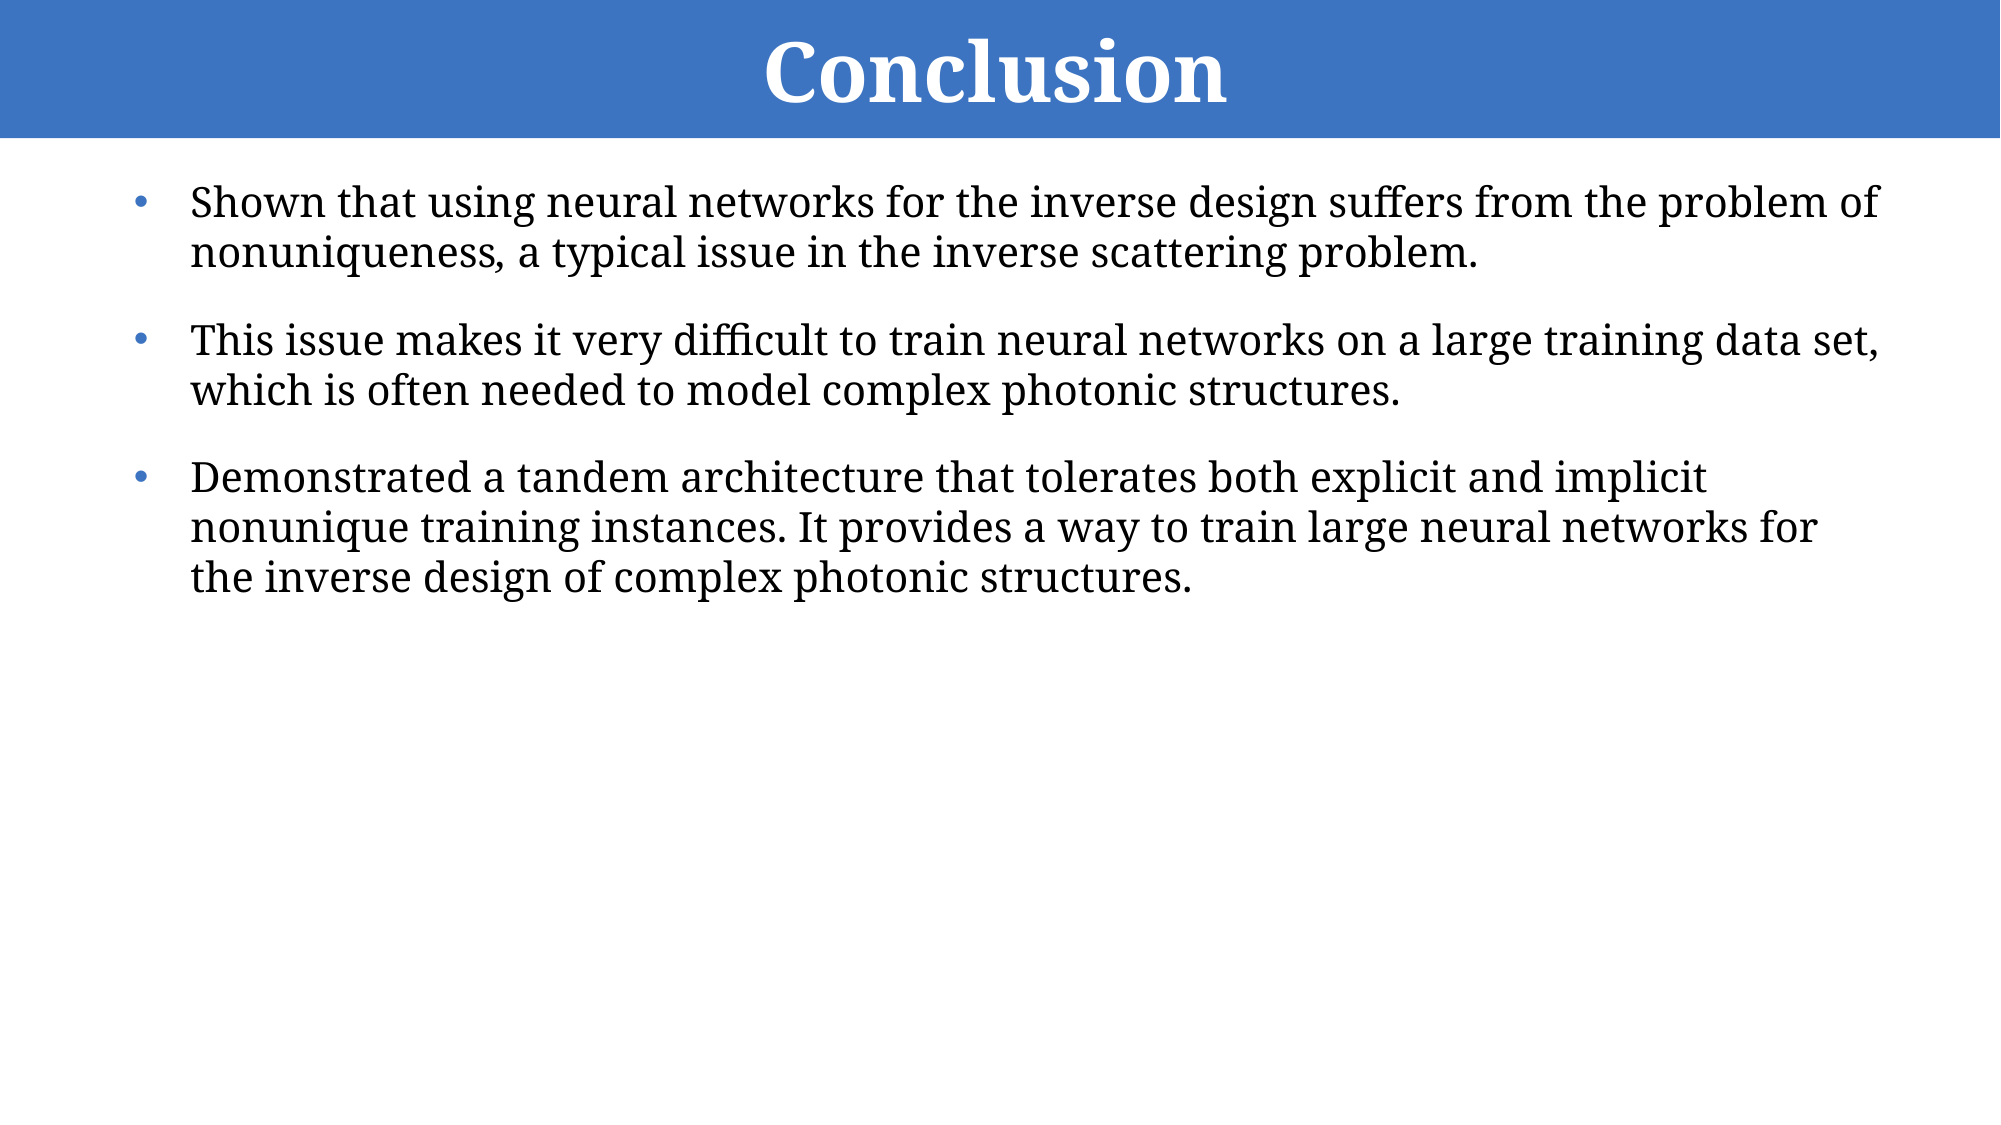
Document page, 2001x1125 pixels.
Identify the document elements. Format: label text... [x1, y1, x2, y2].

text_box Shown that using neural networks for the inverse design suffers from the problem of nonuniqueness, a typical issue in the inverse scattering problem. This issue makes it very difficult to train neural networks on a large training data set, which is often needed to model complex photonic structures. Demonstrated a tandem architecture that tolerates both explicit and implicit nonunique training instances. It provides a way to train large neural networks for the inverse design of complex photonic structures. [119, 168, 1898, 609]
title Conclusion [119, 31, 1872, 129]
text_box [0, 0, 2000, 139]
